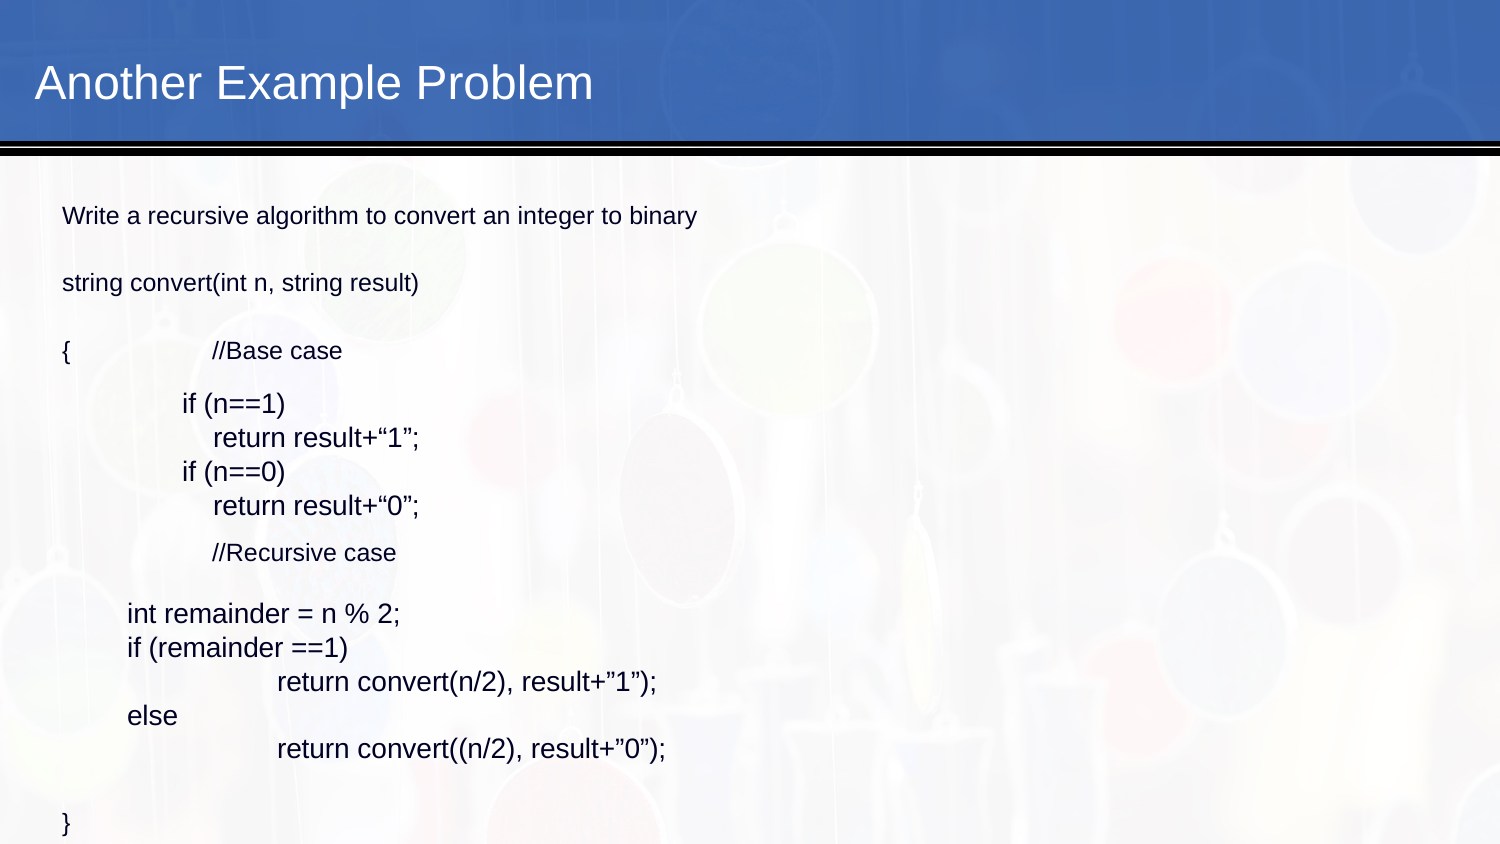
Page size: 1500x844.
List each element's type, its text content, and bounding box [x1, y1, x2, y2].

text_box int remainder = n % 2; if (remainder ==1) return convert(n/2), result+”1”); else return convert((n/2), result+”0”); [112, 588, 682, 806]
picture [0, 0, 1500, 844]
list Another Example Problem [19, 32, 1483, 128]
text_box if (n==1) return result+“1”; if (n==0) return result+“0”; [167, 378, 443, 528]
list Write a recursive algorithm to convert an integer to binary string convert(int n, string result) { //Base case //Recursive case } [47, 191, 1389, 473]
